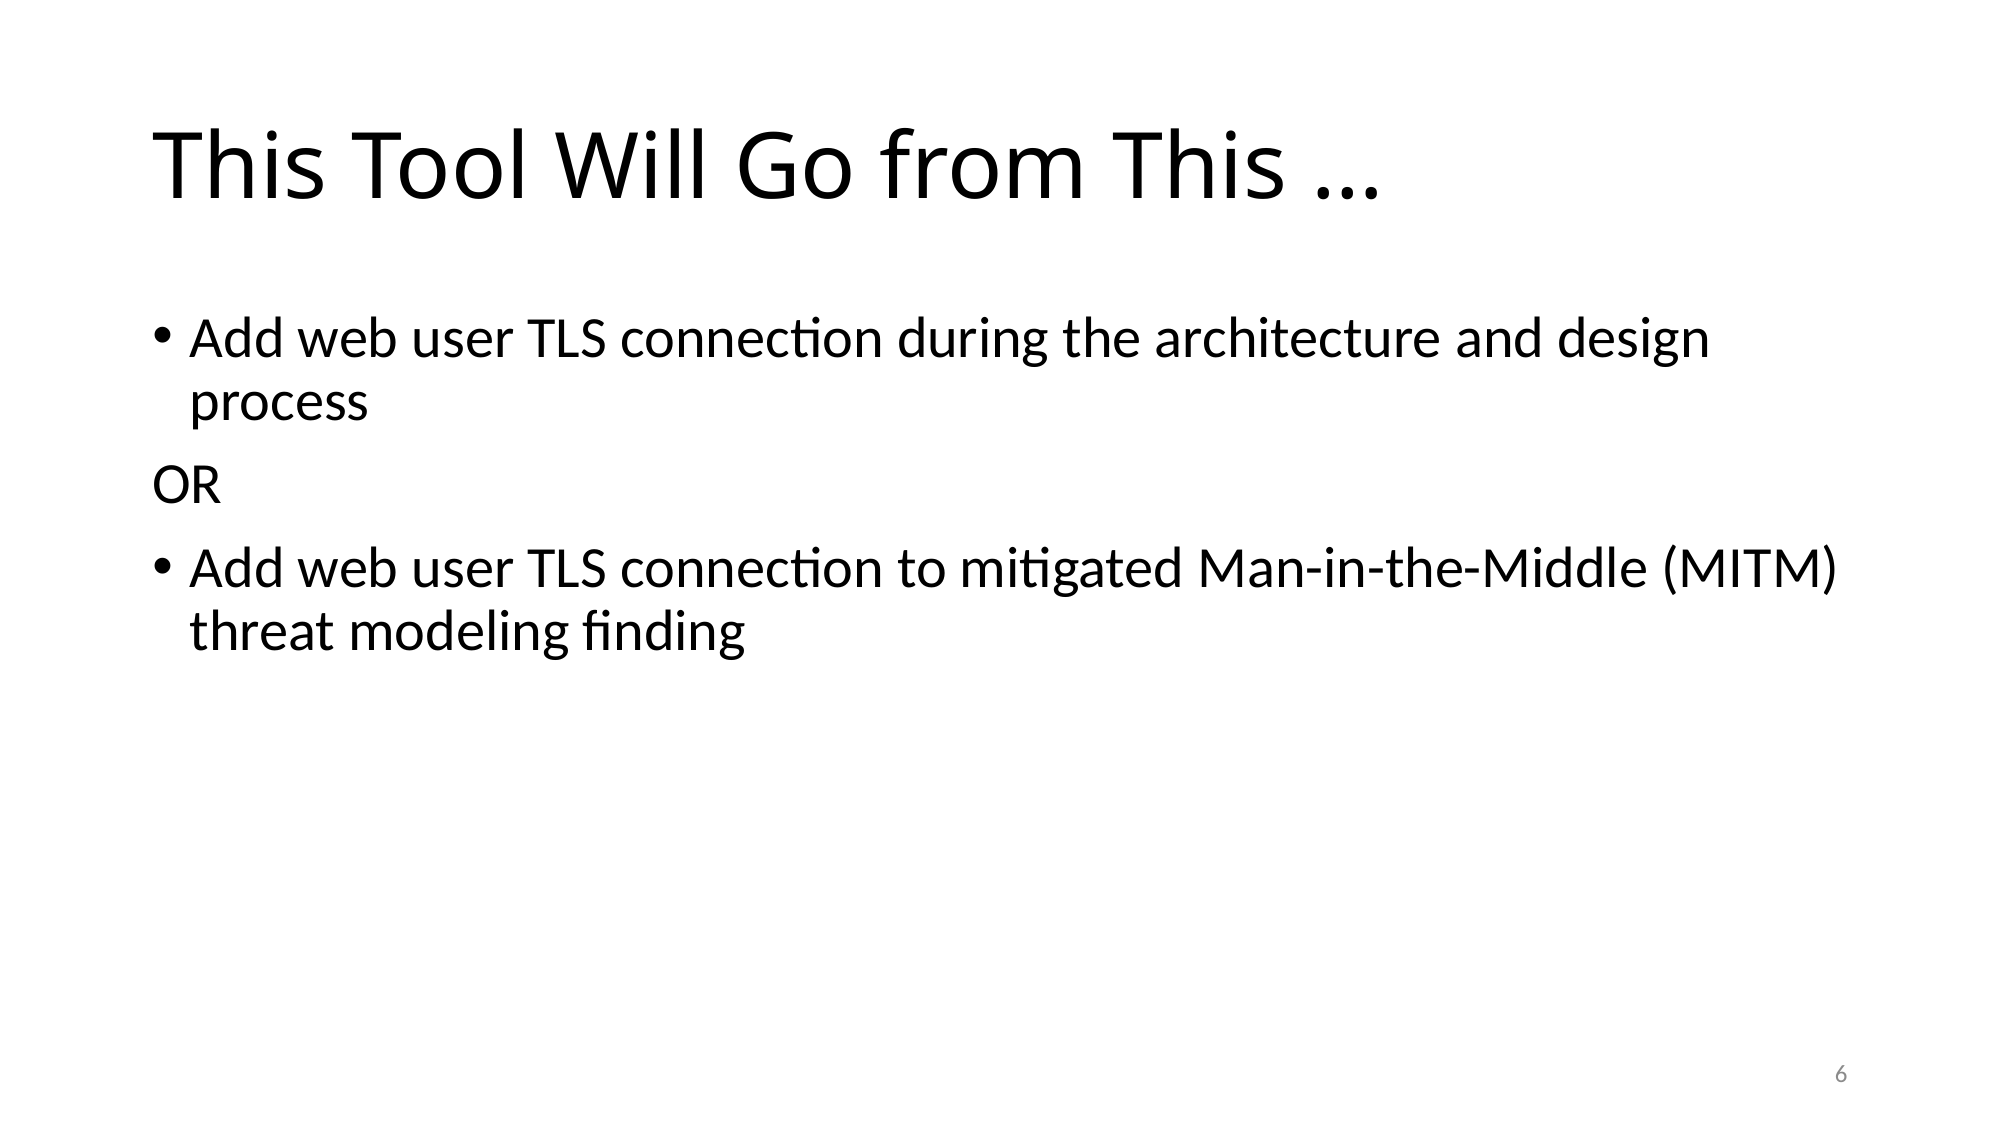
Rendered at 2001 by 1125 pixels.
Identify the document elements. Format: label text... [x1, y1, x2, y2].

title This Tool Will Go from This … [137, 59, 1863, 278]
list Add web user TLS connection during the architecture and design process OR Add web user TLS connection to mitigated Man-in-the-Middle (MITM) threat modeling finding [137, 299, 1863, 1014]
slide_number 6 [1412, 1042, 1863, 1103]
